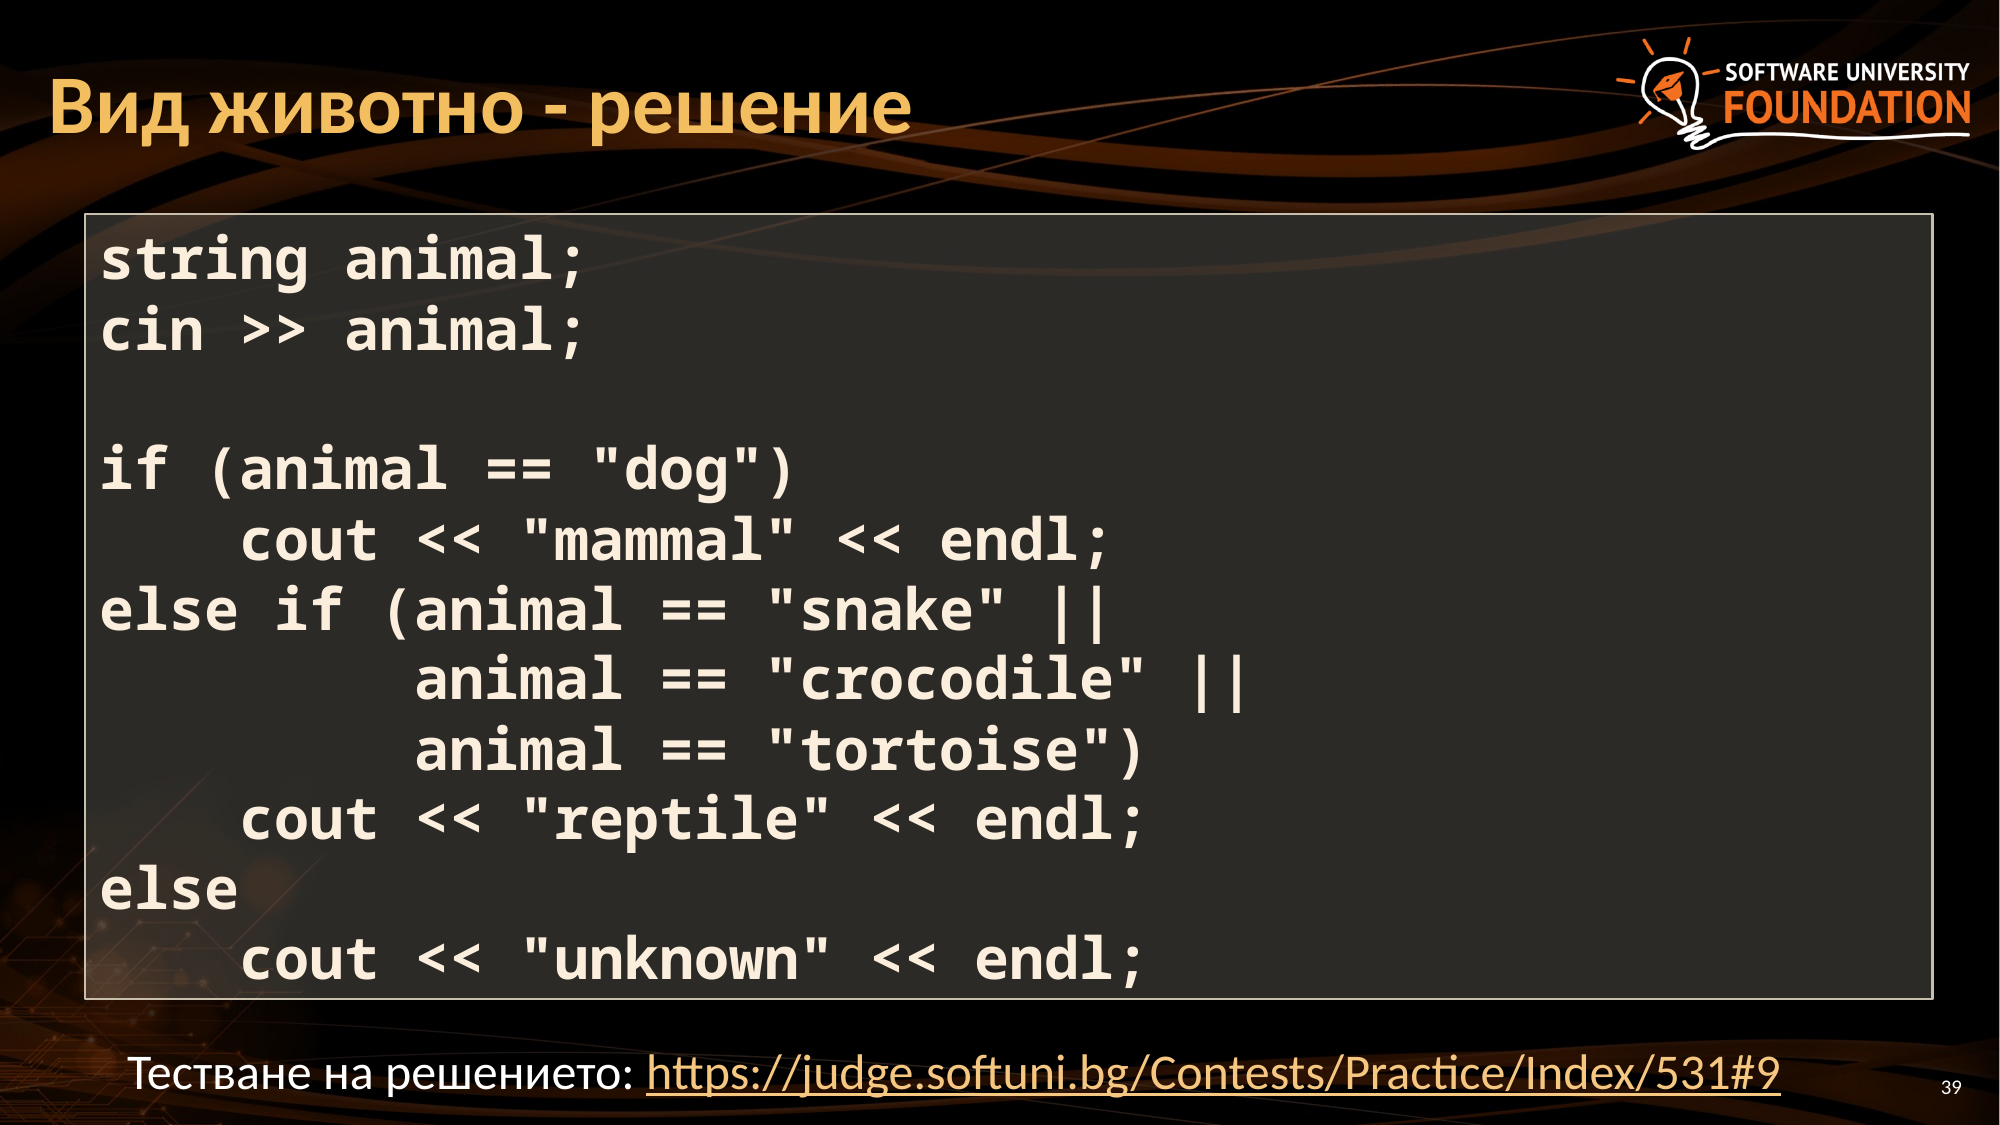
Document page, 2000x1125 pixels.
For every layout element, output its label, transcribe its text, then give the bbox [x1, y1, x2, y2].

text_box string animal; cin >> animal; if (animal == "dog") cout << "mammal" << endl; else if (animal == "snake" || animal == "crocodile" || animal == "tortoise") cout << "reptile" << endl; else cout << "unknown" << endl; [84, 214, 1933, 999]
slide_number 39 [1897, 1070, 1968, 1103]
title Вид животно - решение [30, 24, 1602, 189]
text_box Тестване на решението: https://judge.softuni.bg/Contests/Practice/Index/531#9 [112, 1032, 1863, 1108]
picture [0, 0, 2000, 1125]
